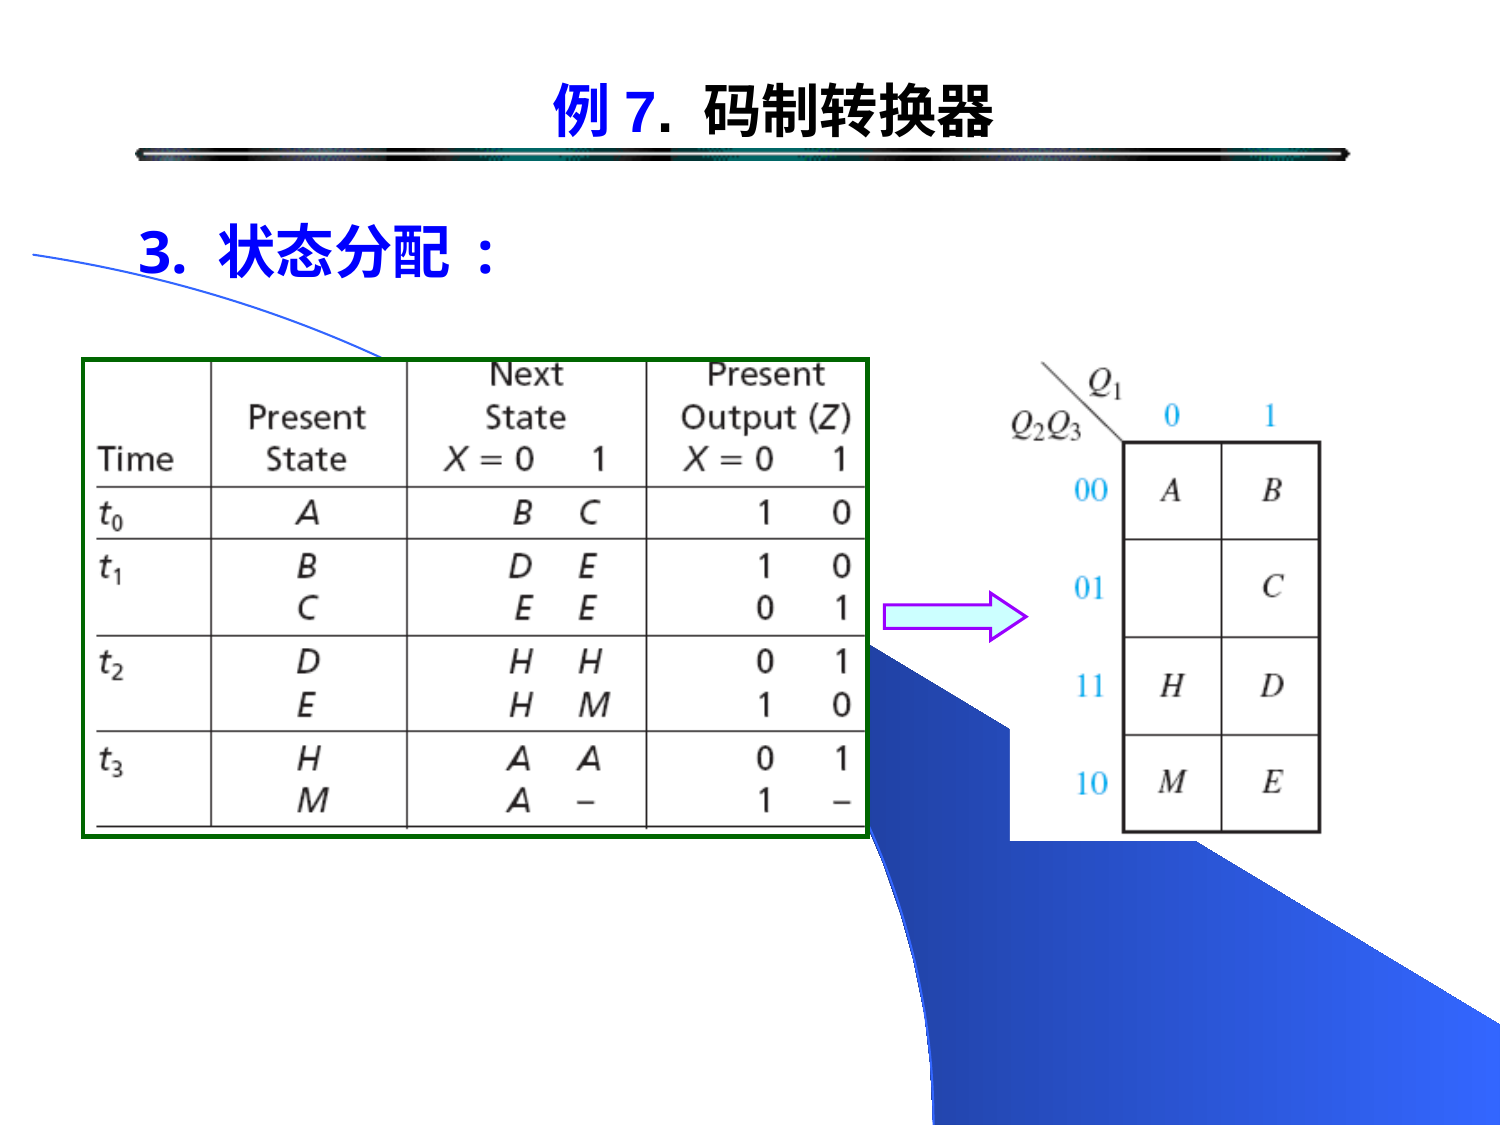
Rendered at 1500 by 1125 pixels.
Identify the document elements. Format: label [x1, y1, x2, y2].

picture [1009, 361, 1335, 841]
text_box [123, 208, 762, 293]
text_box [884, 593, 1009, 641]
picture [135, 148, 1353, 161]
picture [85, 361, 866, 835]
text_box [537, 66, 1034, 148]
